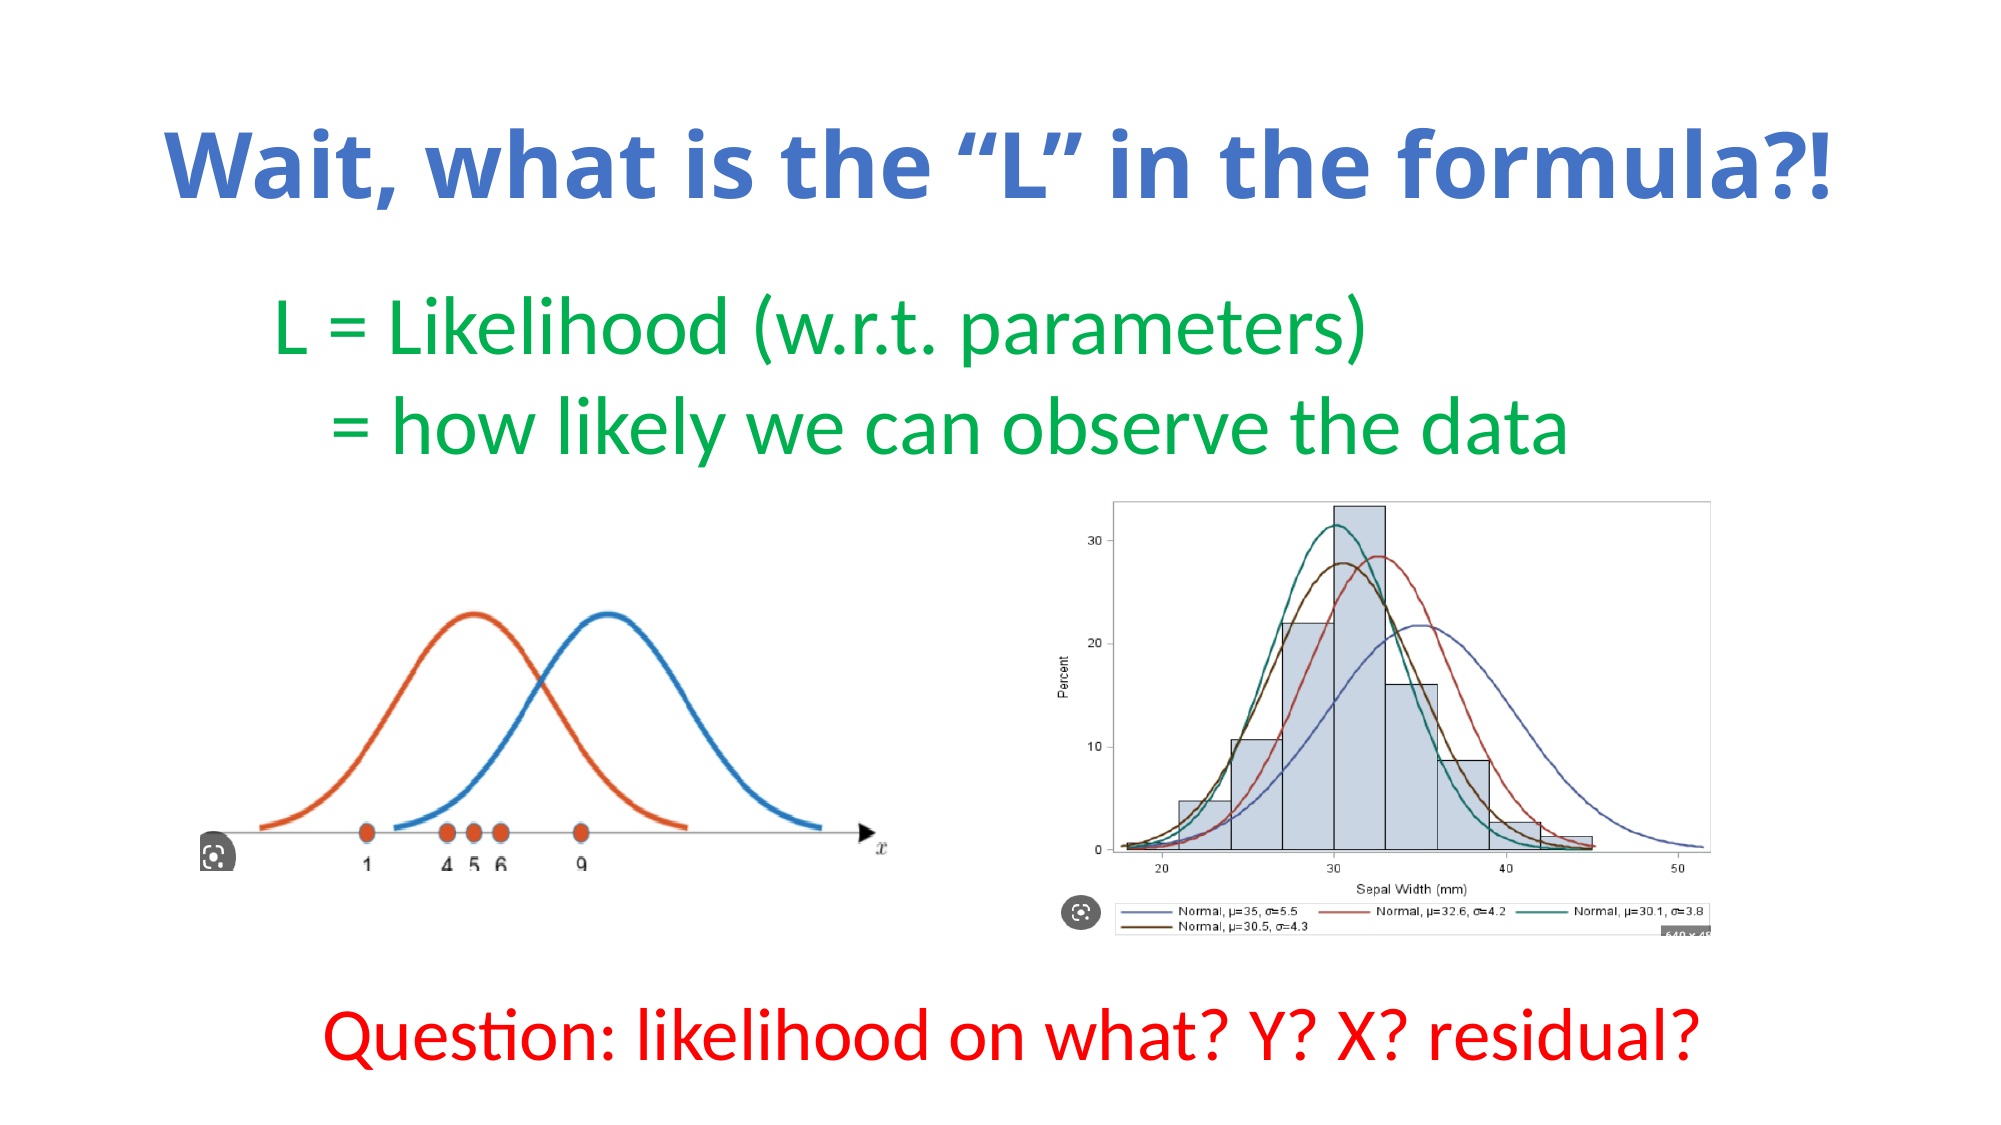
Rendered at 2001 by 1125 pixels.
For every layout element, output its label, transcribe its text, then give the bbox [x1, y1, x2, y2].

text_box L = Likelihood (w.r.t. parameters) = how likely we can observe the data [259, 263, 1587, 479]
title Wait, what is the “L” in the formula?! [137, 59, 1863, 278]
text_box Question: likelihood on what? Y? X? residual? [307, 978, 1737, 1083]
picture [1045, 495, 1711, 936]
picture [200, 535, 903, 871]
